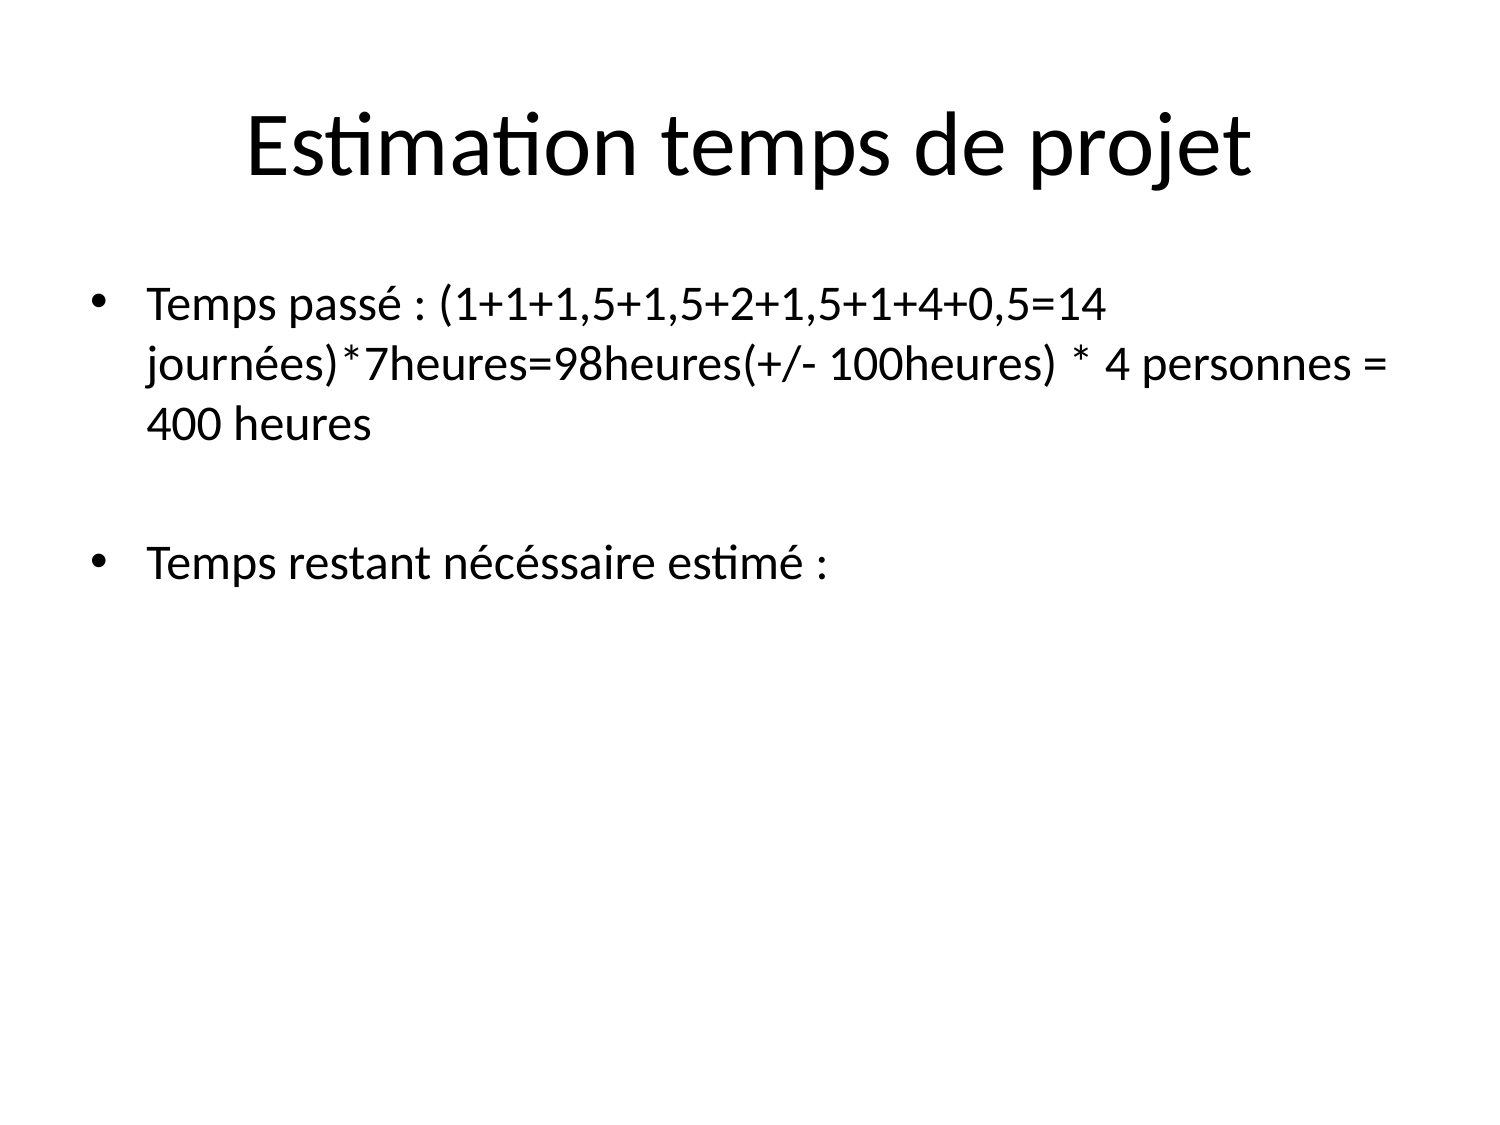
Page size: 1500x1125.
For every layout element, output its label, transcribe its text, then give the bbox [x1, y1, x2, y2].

list Temps passé : (1+1+1,5+1,5+2+1,5+1+4+0,5=14 journées)*7heures=98heures(+/- 100heures) * 4 personnes = 400 heures Temps restant nécéssaire estimé : [75, 262, 1425, 1005]
title Estimation temps de projet [75, 45, 1425, 233]
